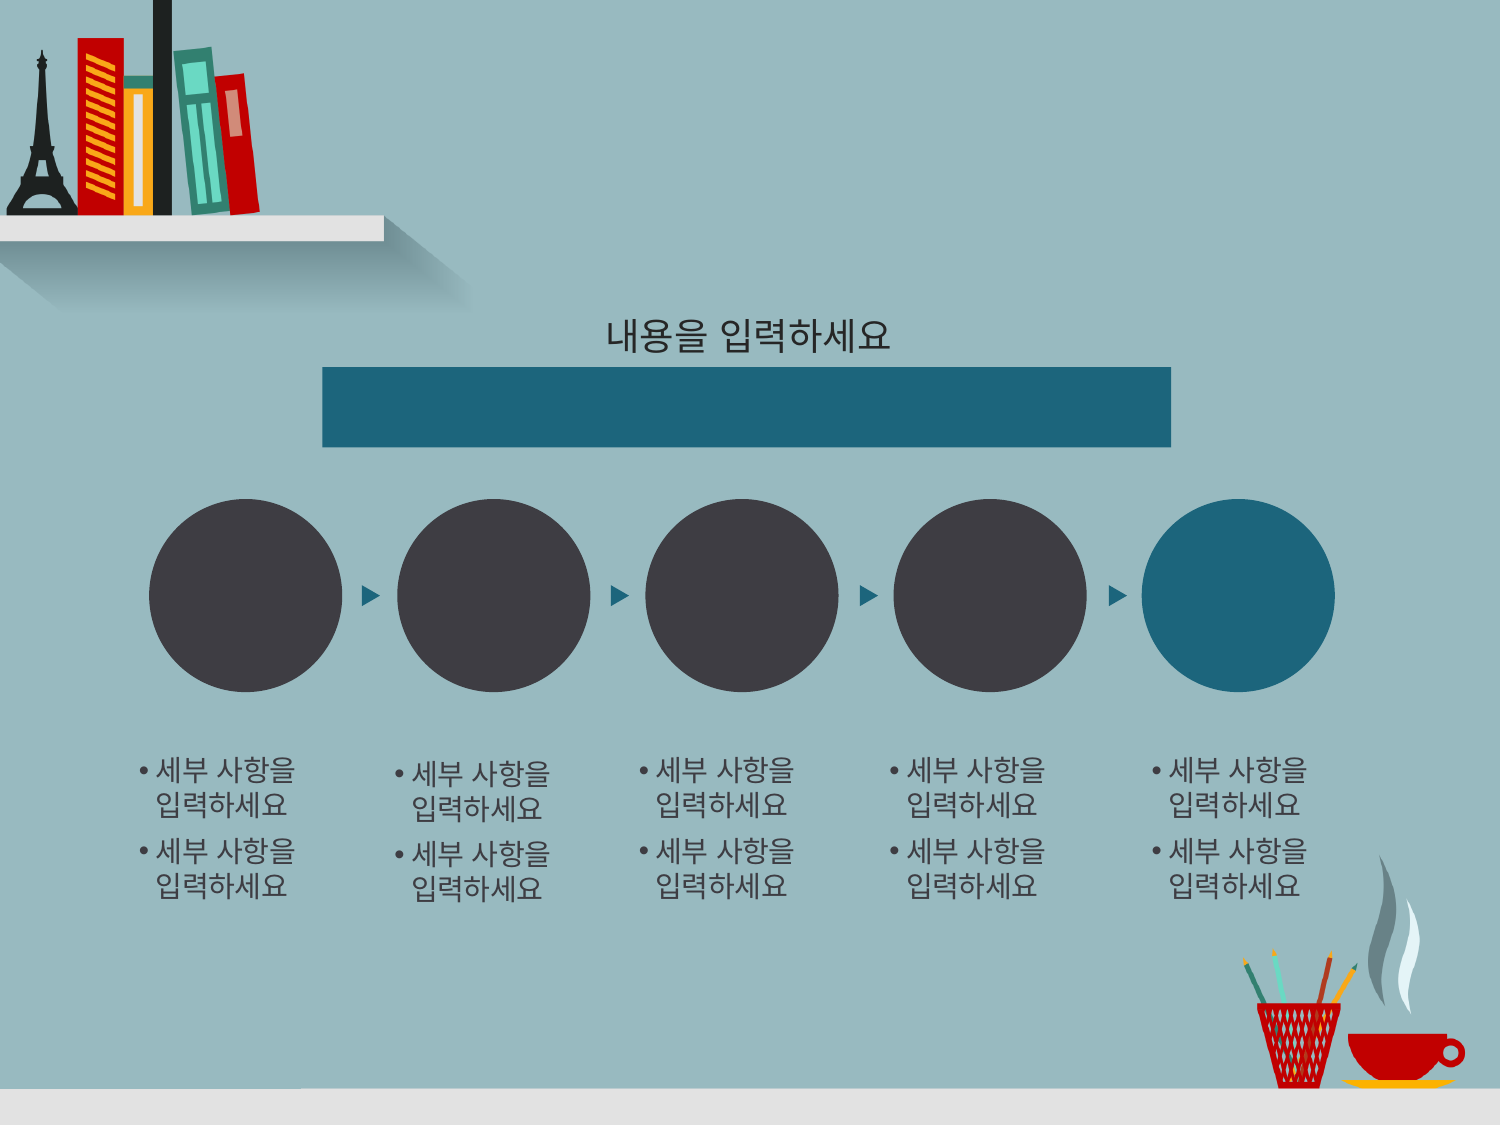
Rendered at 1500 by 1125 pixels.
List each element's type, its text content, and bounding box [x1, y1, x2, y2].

text_box E [1140, 497, 1336, 639]
text_box [360, 583, 383, 608]
text_box 세부 사항을 입력하세요 세부 사항을 입력하세요 [874, 639, 1116, 1017]
text_box 세부 사항을 입력하세요 세부 사항을 입력하세요 [1136, 639, 1378, 1017]
text_box 내용을 입력하세요 [377, 300, 1120, 366]
text_box 세부 사항을 입력하세요 세부 사항을 입력하세요 [623, 639, 865, 1017]
text_box A [148, 497, 344, 694]
text_box [609, 583, 632, 608]
picture [0, 0, 1500, 1125]
text_box B [396, 497, 592, 642]
text_box 세부 사항을 입력하세요 세부 사항을 입력하세요 [123, 639, 365, 1017]
text_box [858, 583, 881, 608]
text_box 세부 사항을 입력하세요 세부 사항을 입력하세요 [379, 642, 621, 1020]
text_box D [892, 497, 1088, 639]
text_box 내용의 핵심을 입력하세요 [321, 366, 1172, 448]
text_box C [644, 497, 840, 639]
text_box [1107, 583, 1130, 608]
